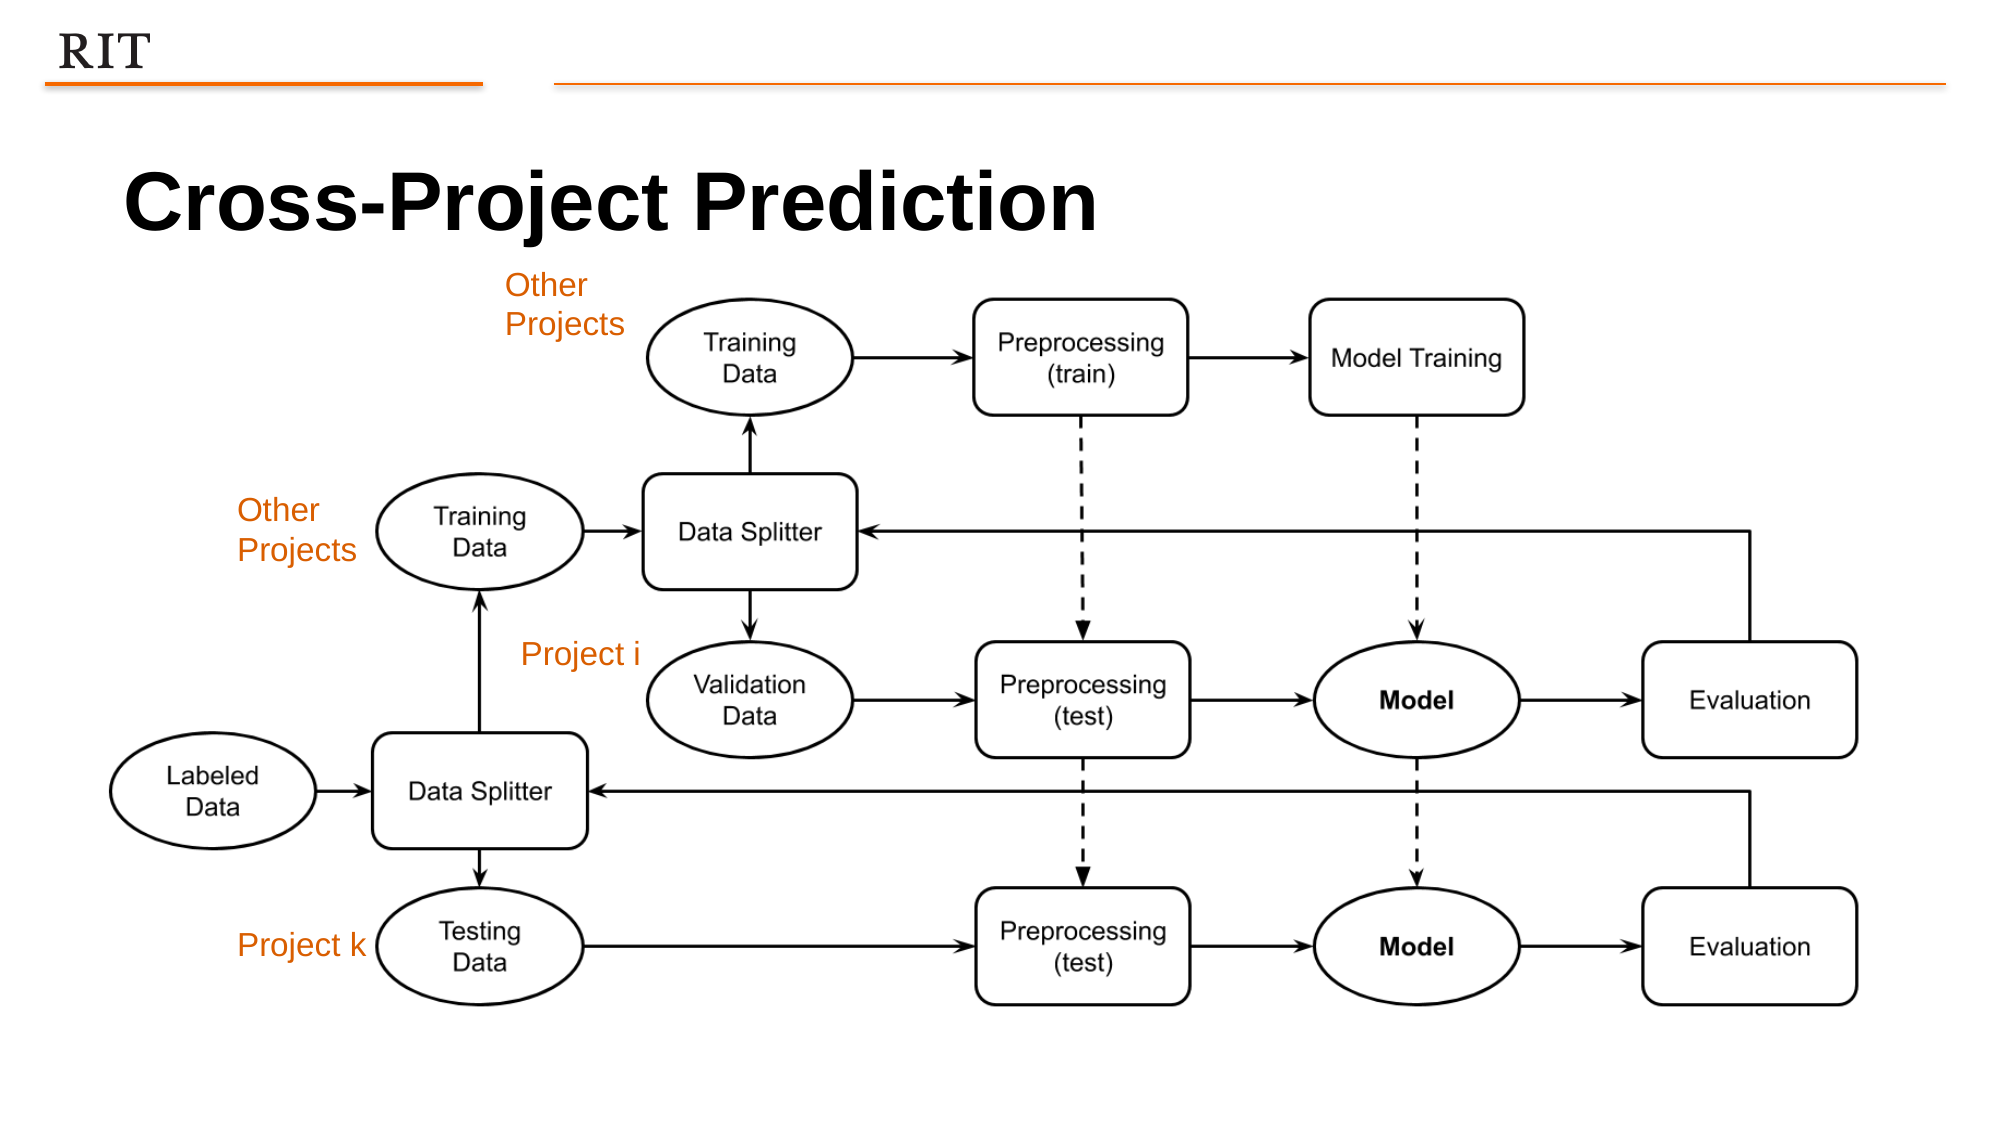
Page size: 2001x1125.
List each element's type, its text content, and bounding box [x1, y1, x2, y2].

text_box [216, 476, 399, 995]
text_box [484, 251, 718, 704]
title Cross-Project Prediction [0, 109, 1224, 285]
picture [85, 264, 1901, 1040]
